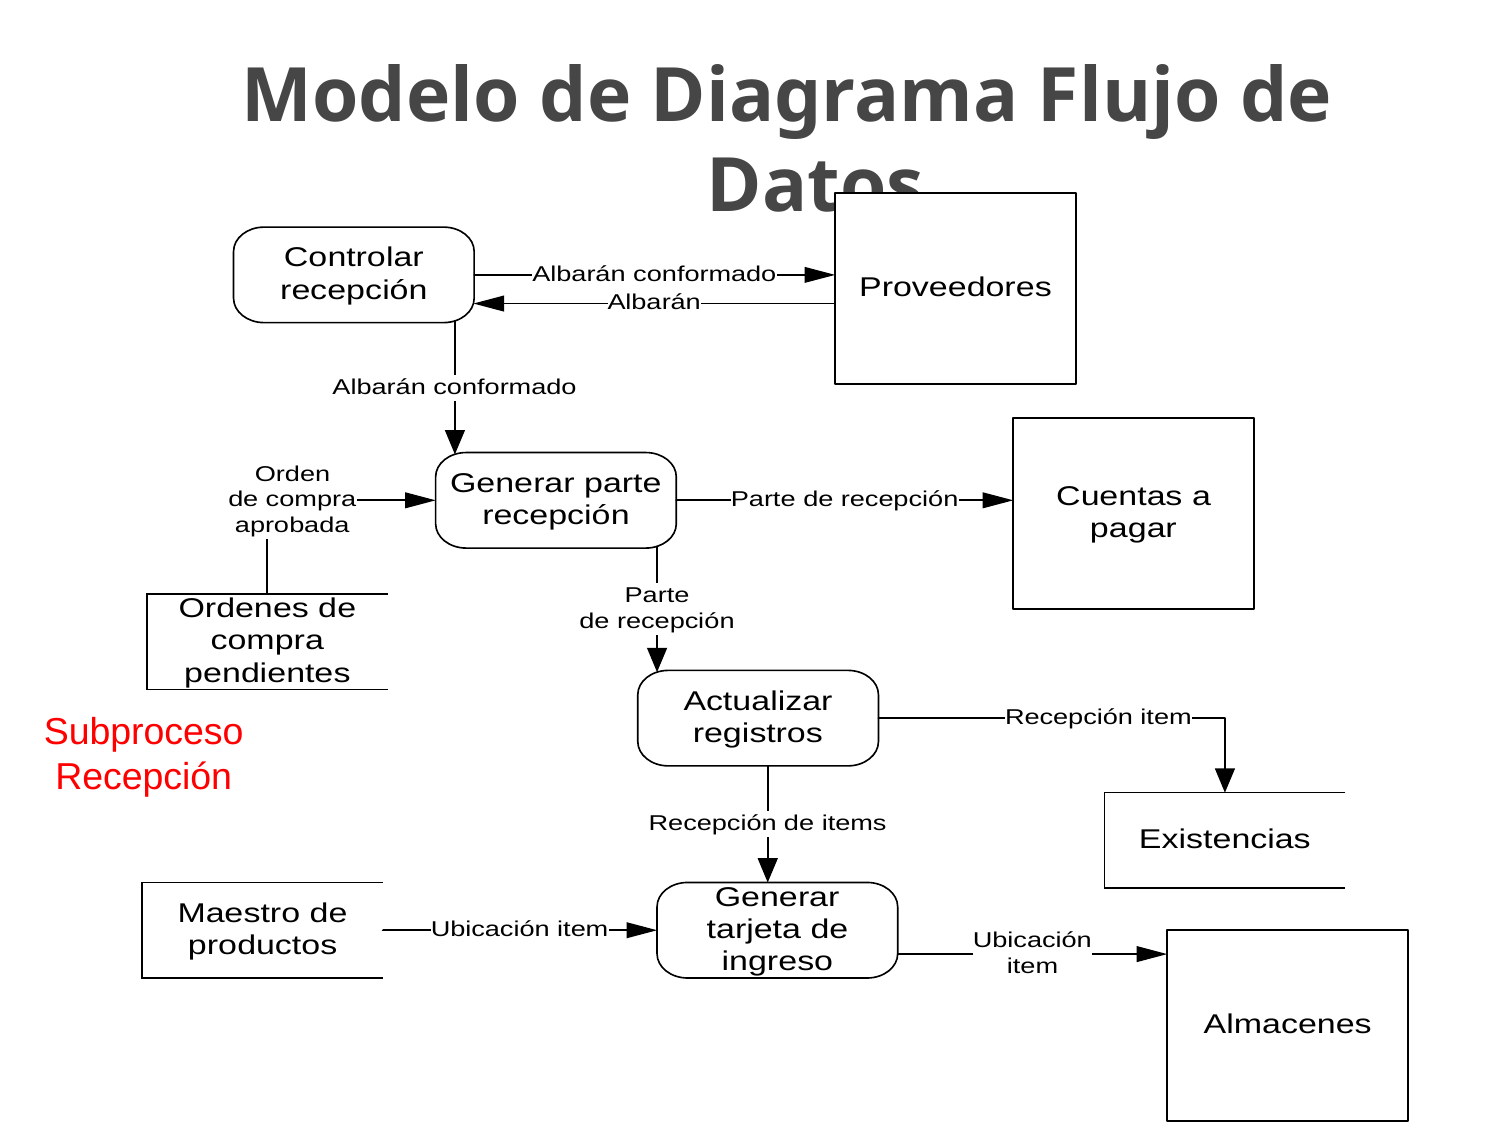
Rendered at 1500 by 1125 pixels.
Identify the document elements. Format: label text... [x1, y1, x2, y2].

text_box Subproceso Recepción [24, 699, 126, 805]
title Modelo de Diagrama Flujo de Datos [112, 42, 1463, 231]
picture [139, 190, 1412, 1124]
